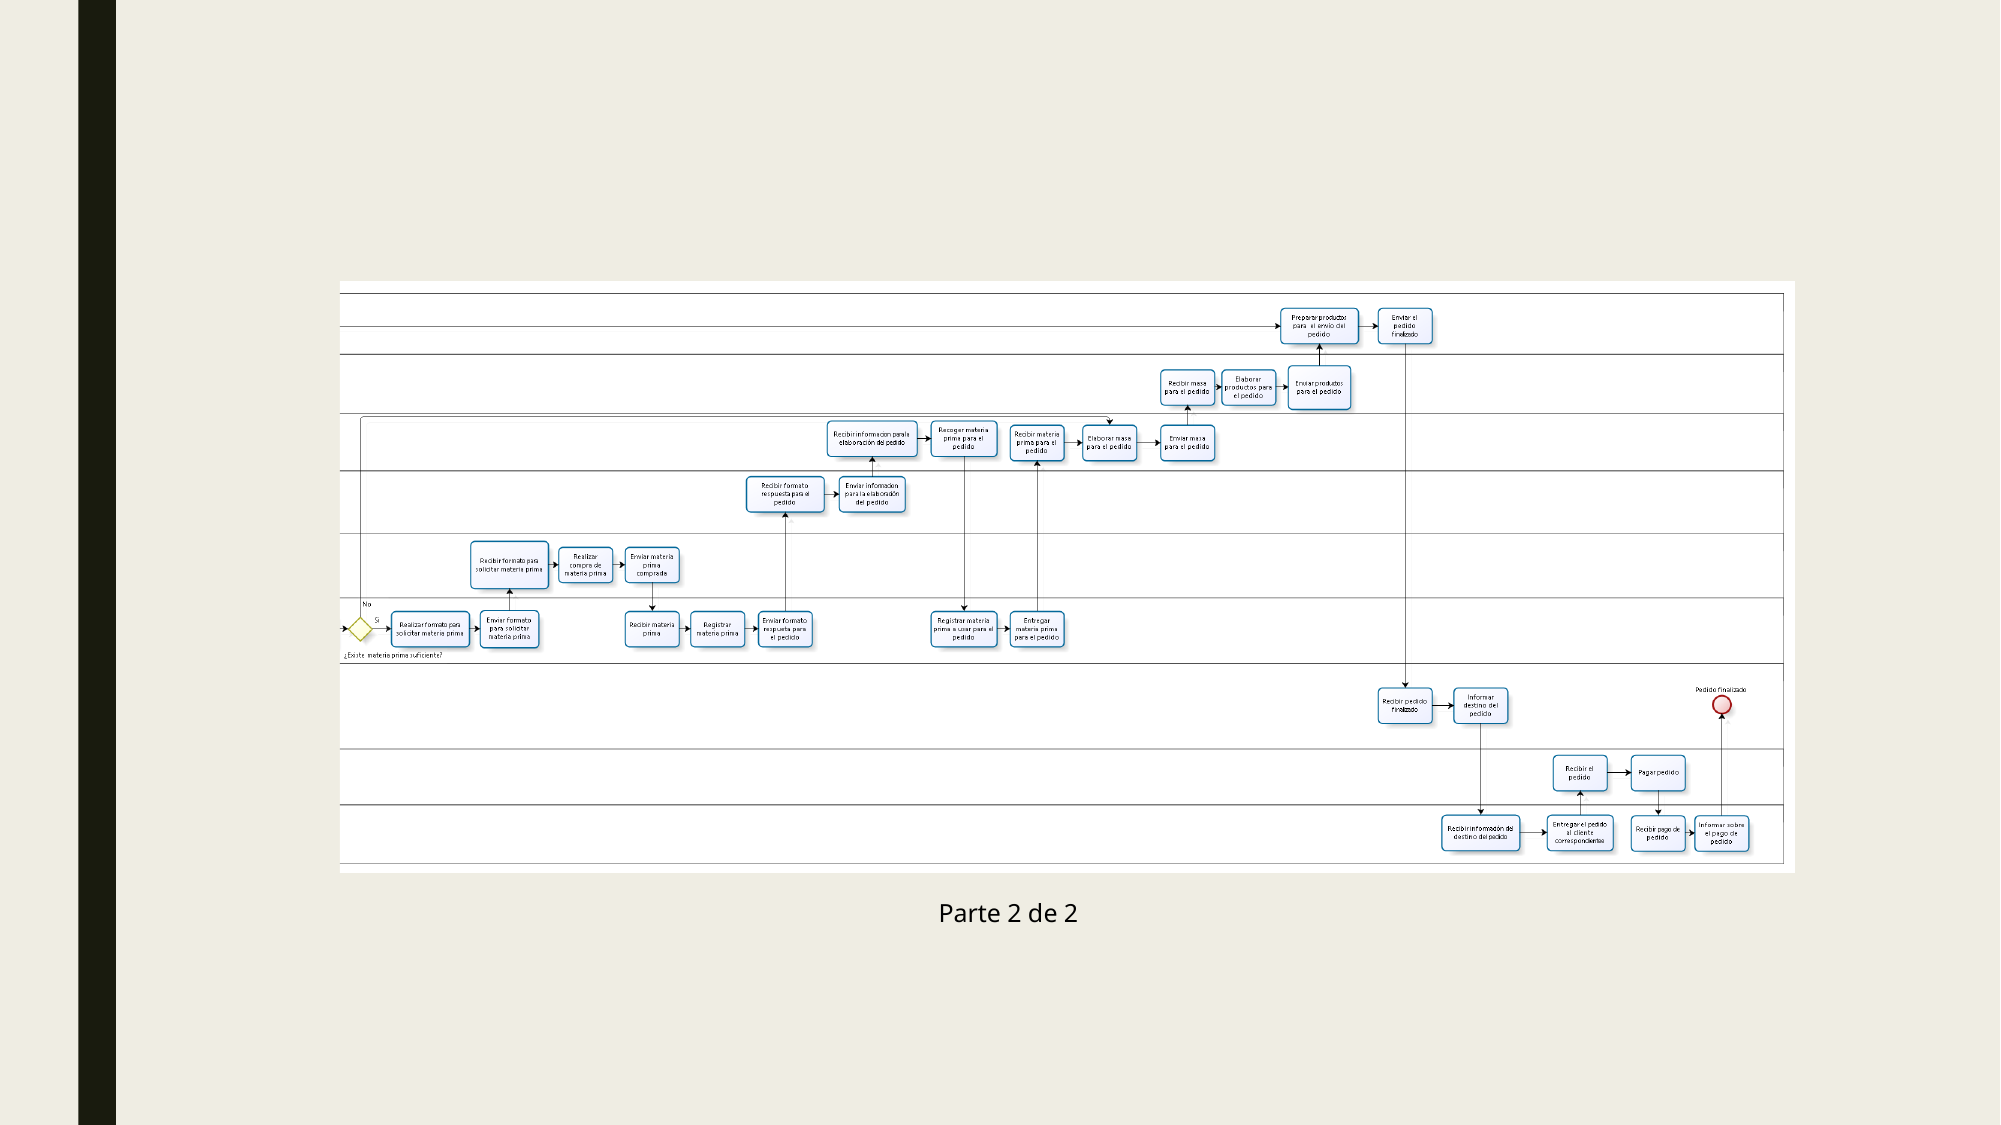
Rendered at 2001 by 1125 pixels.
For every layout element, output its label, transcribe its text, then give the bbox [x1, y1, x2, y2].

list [339, 281, 1795, 873]
text_box Parte 2 de 2 [923, 890, 1184, 935]
